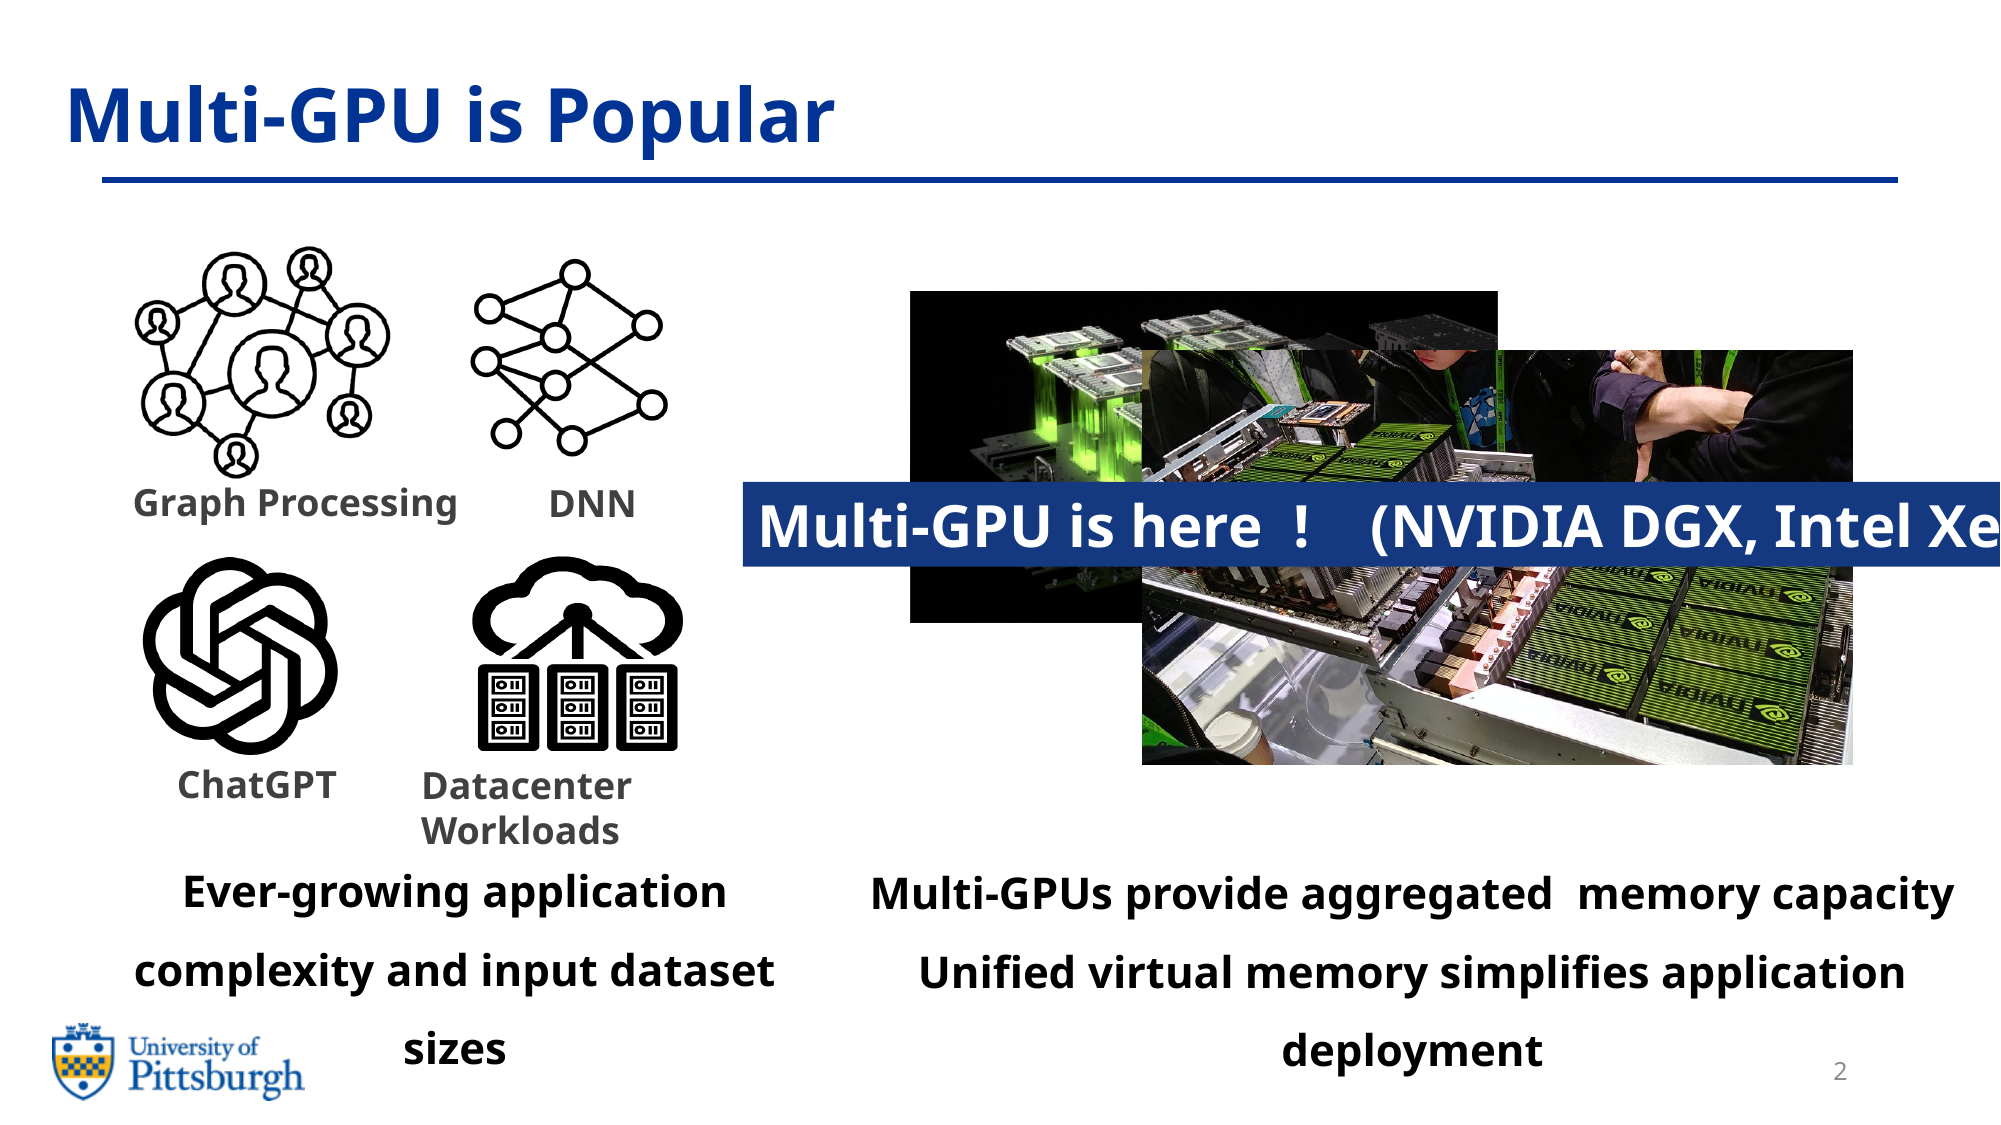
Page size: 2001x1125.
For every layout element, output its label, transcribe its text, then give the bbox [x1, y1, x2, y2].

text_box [406, 554, 850, 815]
slide_number 2 [1412, 1042, 1863, 1103]
text_box Multi-GPUs provide aggregated memory capacity Unified virtual memory simplifies application deployment [826, 832, 1999, 1125]
text_box Ever-growing application complexity and input dataset sizes [74, 830, 836, 1081]
text_box Multi-GPU is here ! (NVIDIA DGX, Intel Xe) [1853, 481, 2000, 567]
picture [910, 291, 1853, 765]
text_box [117, 232, 403, 532]
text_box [140, 552, 358, 815]
picture [52, 1022, 305, 1101]
text_box Multi-GPU is Popular [49, 59, 852, 165]
text_box Multi-GPU is here ! (NVIDIA DGX, Intel Xe) [742, 481, 910, 567]
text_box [403, 192, 735, 534]
